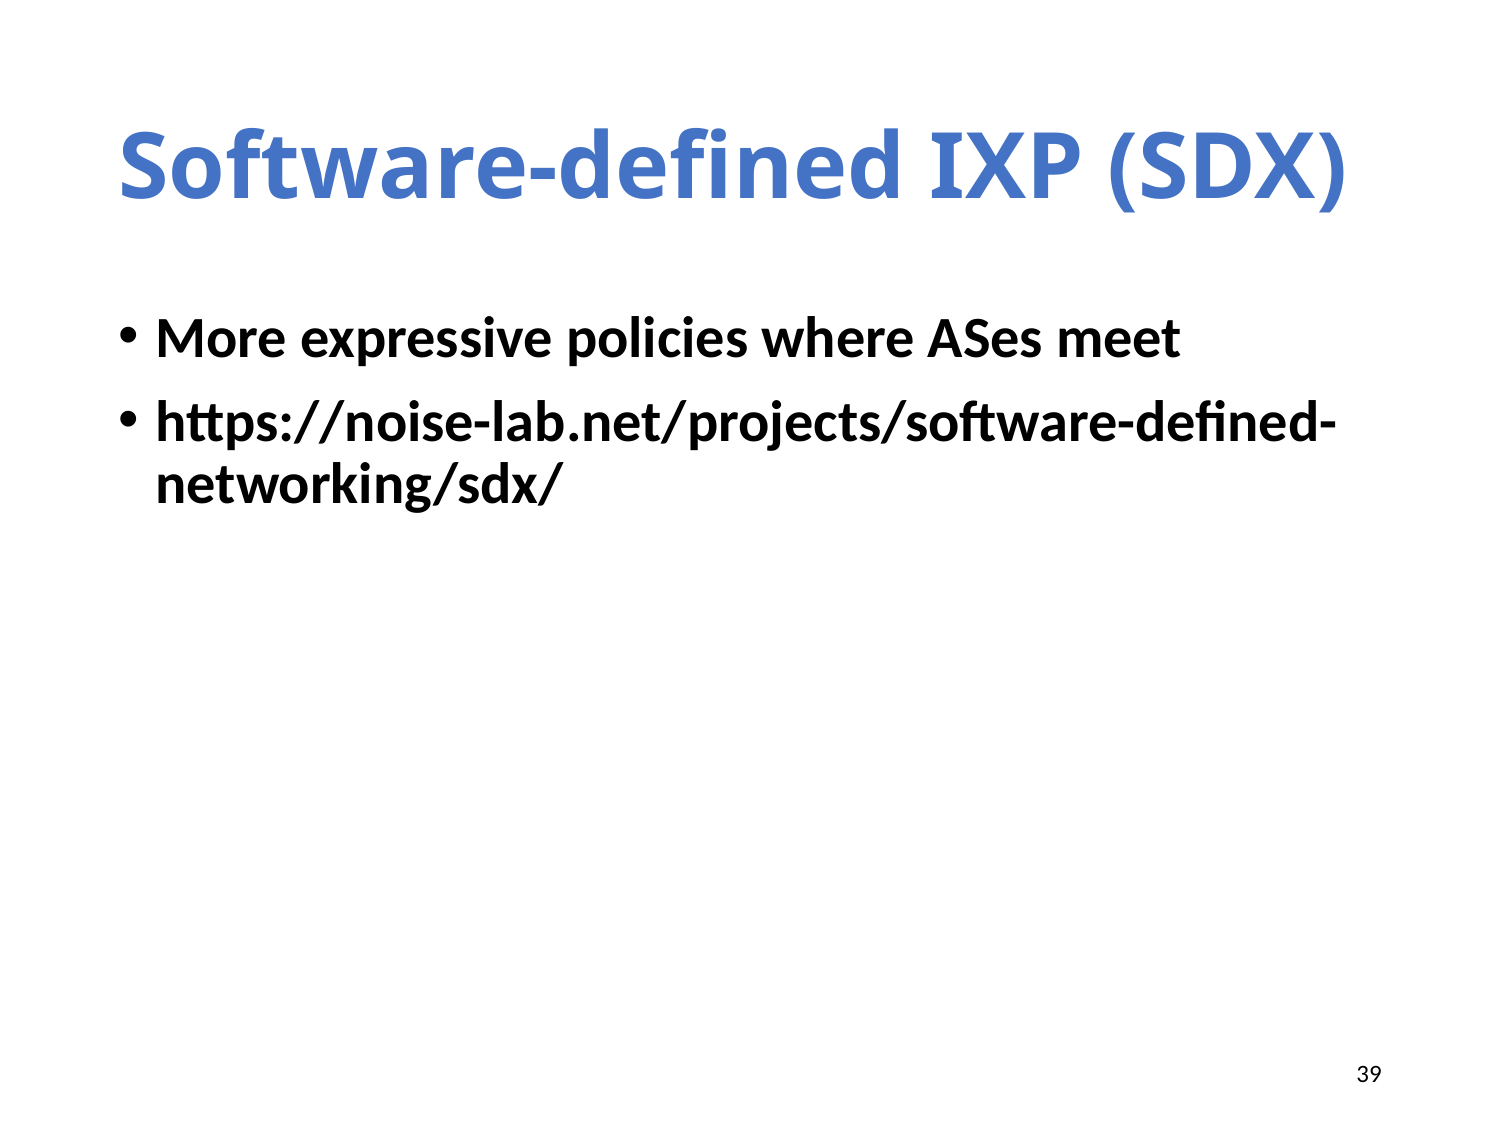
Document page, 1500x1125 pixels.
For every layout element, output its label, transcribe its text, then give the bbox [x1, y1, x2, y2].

list More expressive policies where ASes meet https://noise-lab.net/projects/software-defined-networking/sdx/ [103, 299, 1397, 1014]
title Software-defined IXP (SDX) [103, 59, 1397, 278]
slide_number 39 [1059, 1042, 1397, 1103]
